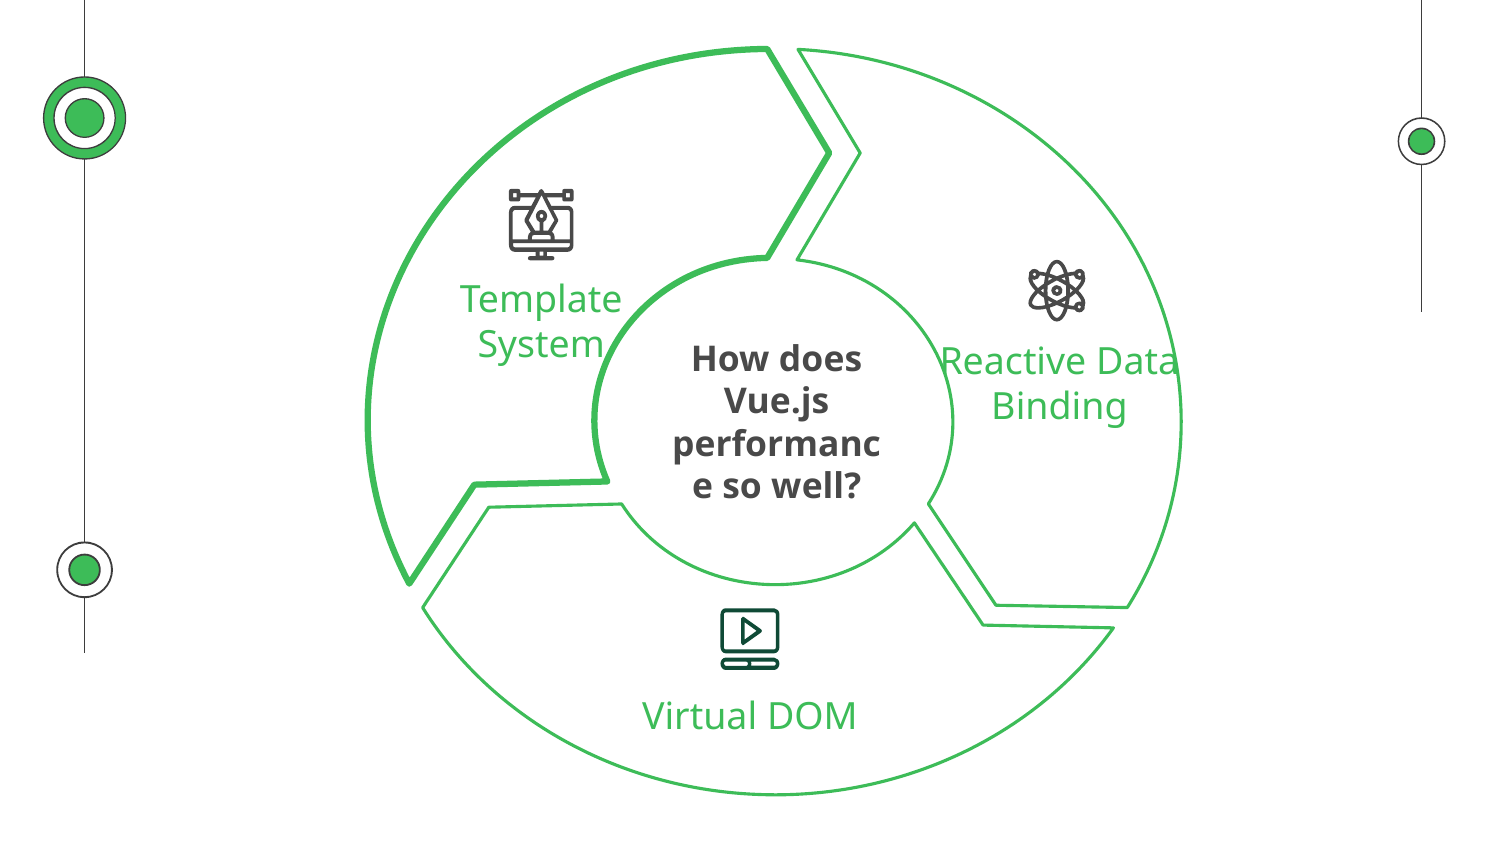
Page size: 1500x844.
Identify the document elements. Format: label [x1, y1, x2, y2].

text_box [278, 48, 1200, 795]
